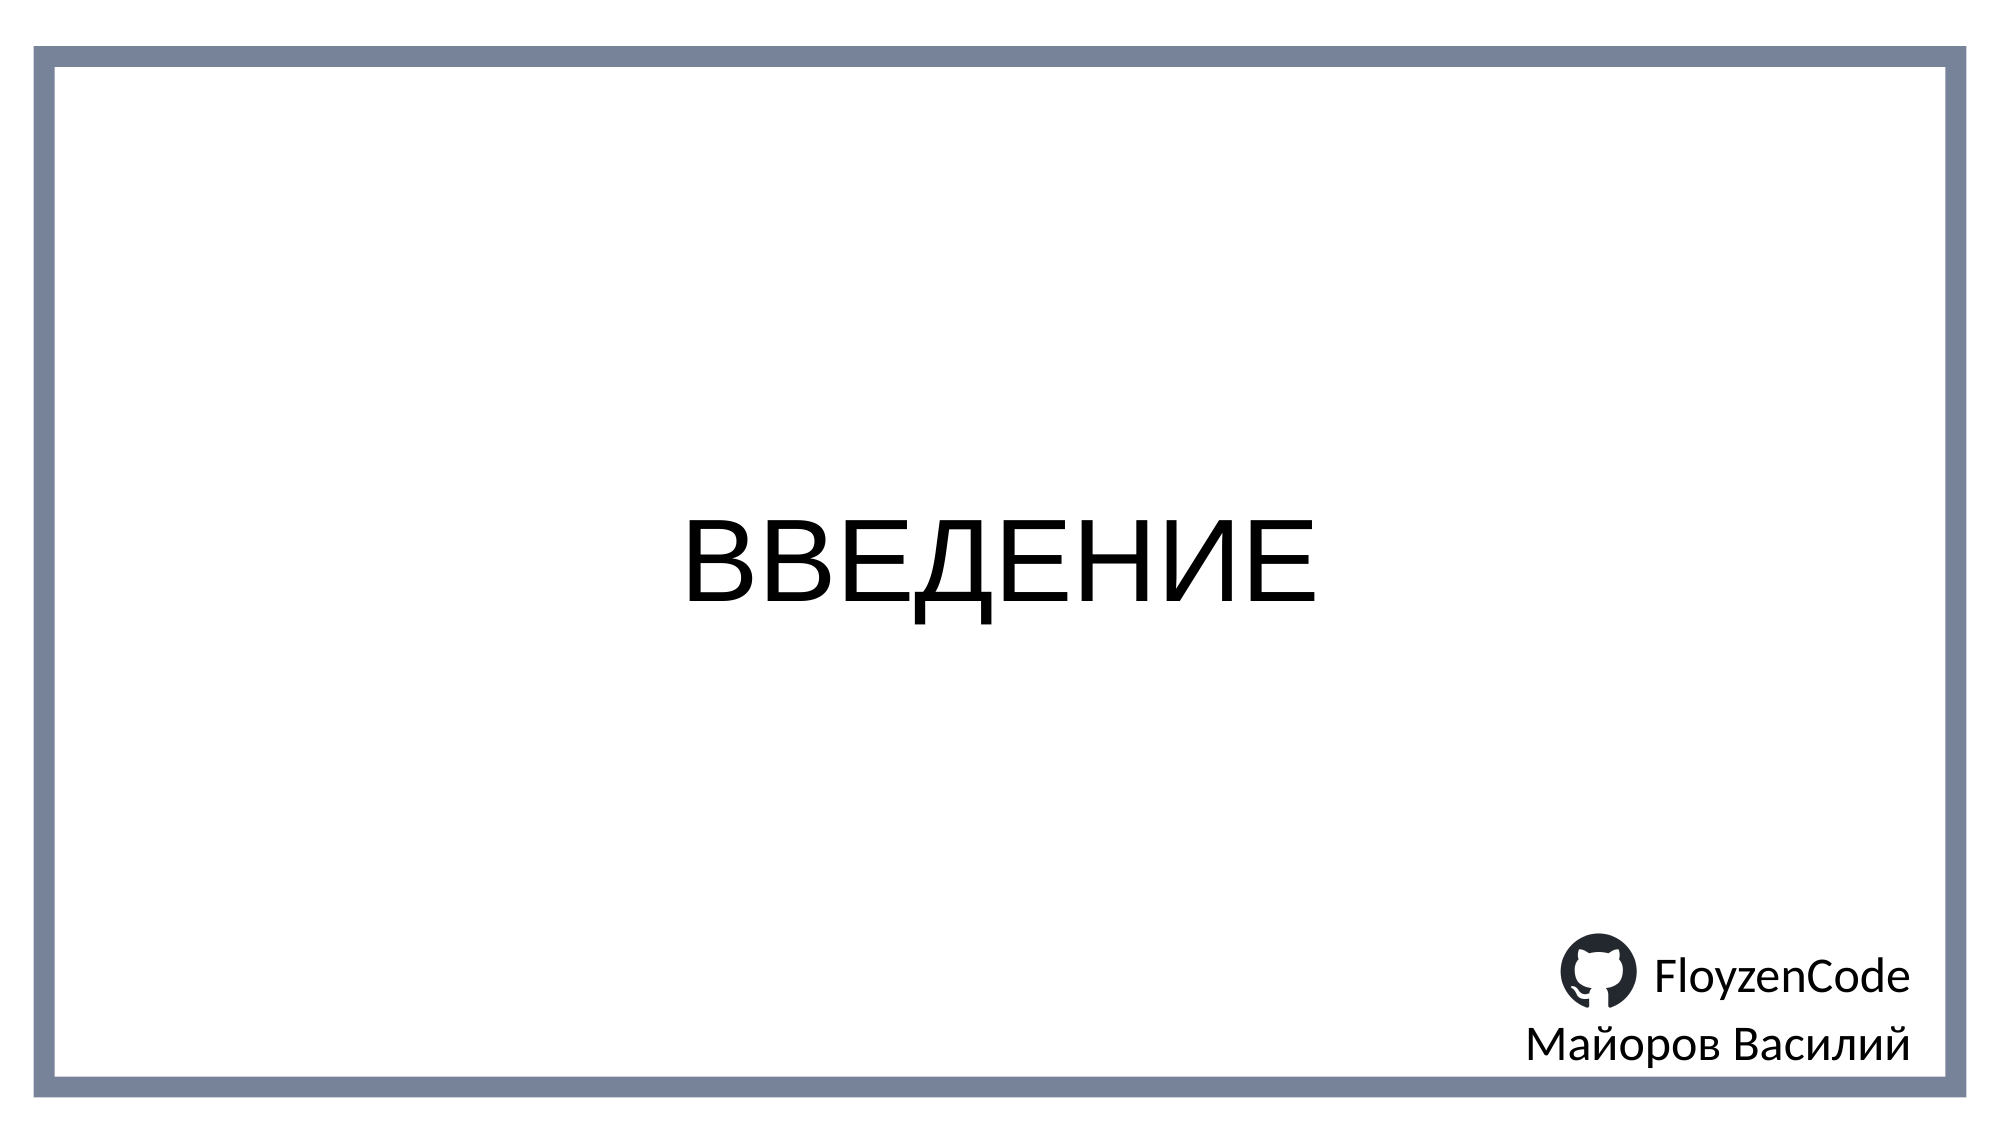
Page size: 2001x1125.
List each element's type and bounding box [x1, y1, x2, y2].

picture [1559, 931, 1638, 1010]
text_box [43, 55, 1957, 1088]
